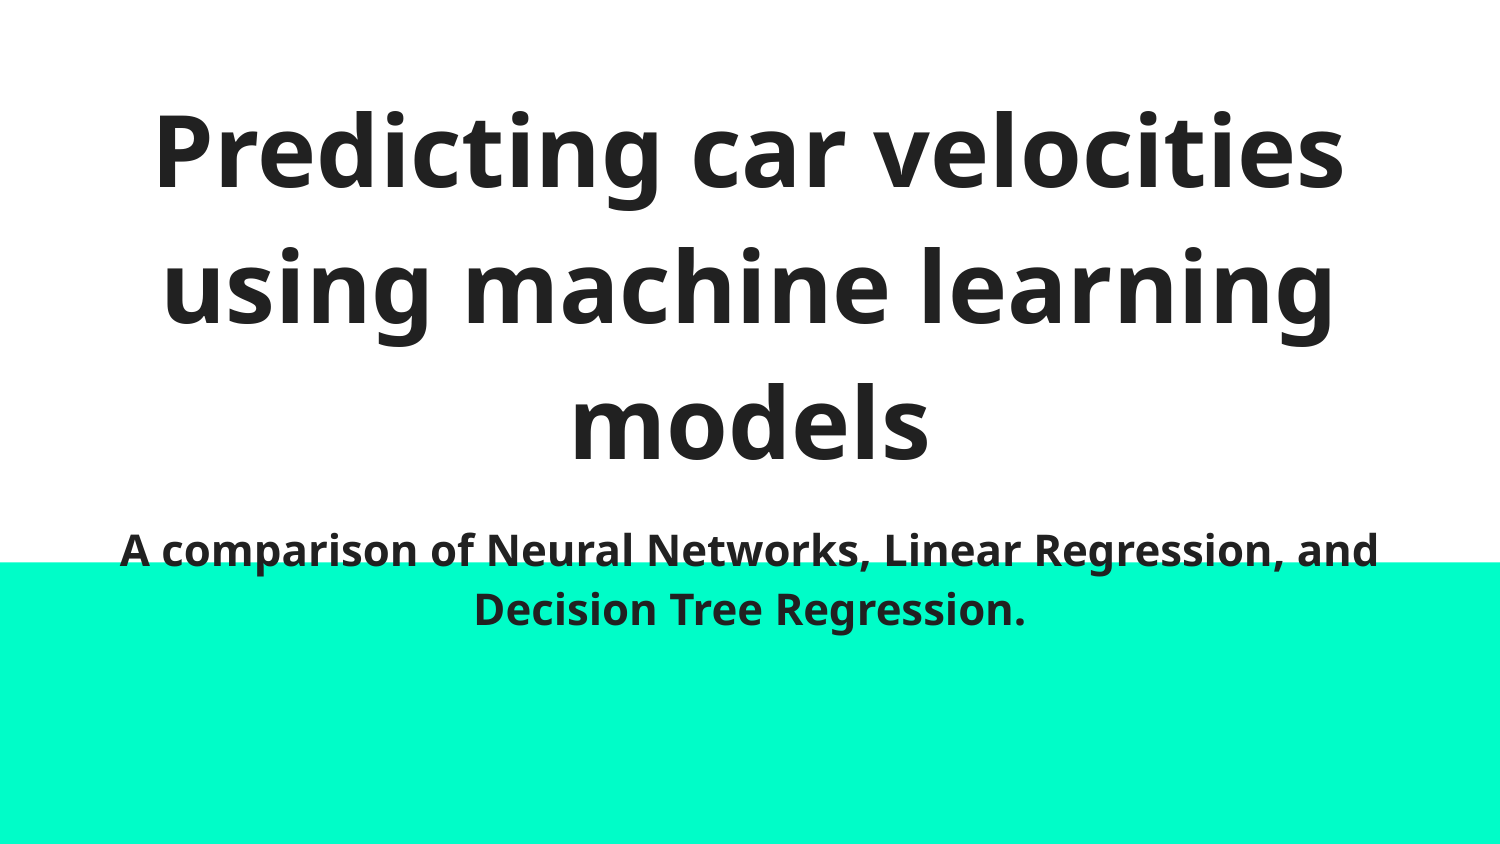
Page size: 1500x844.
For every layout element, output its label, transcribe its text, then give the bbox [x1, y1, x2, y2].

subtitle A comparison of Neural Networks, Linear Regression, and Decision Tree Regression. [51, 464, 1449, 753]
title Predicting car velocities using machine learning models [51, 64, 1449, 464]
